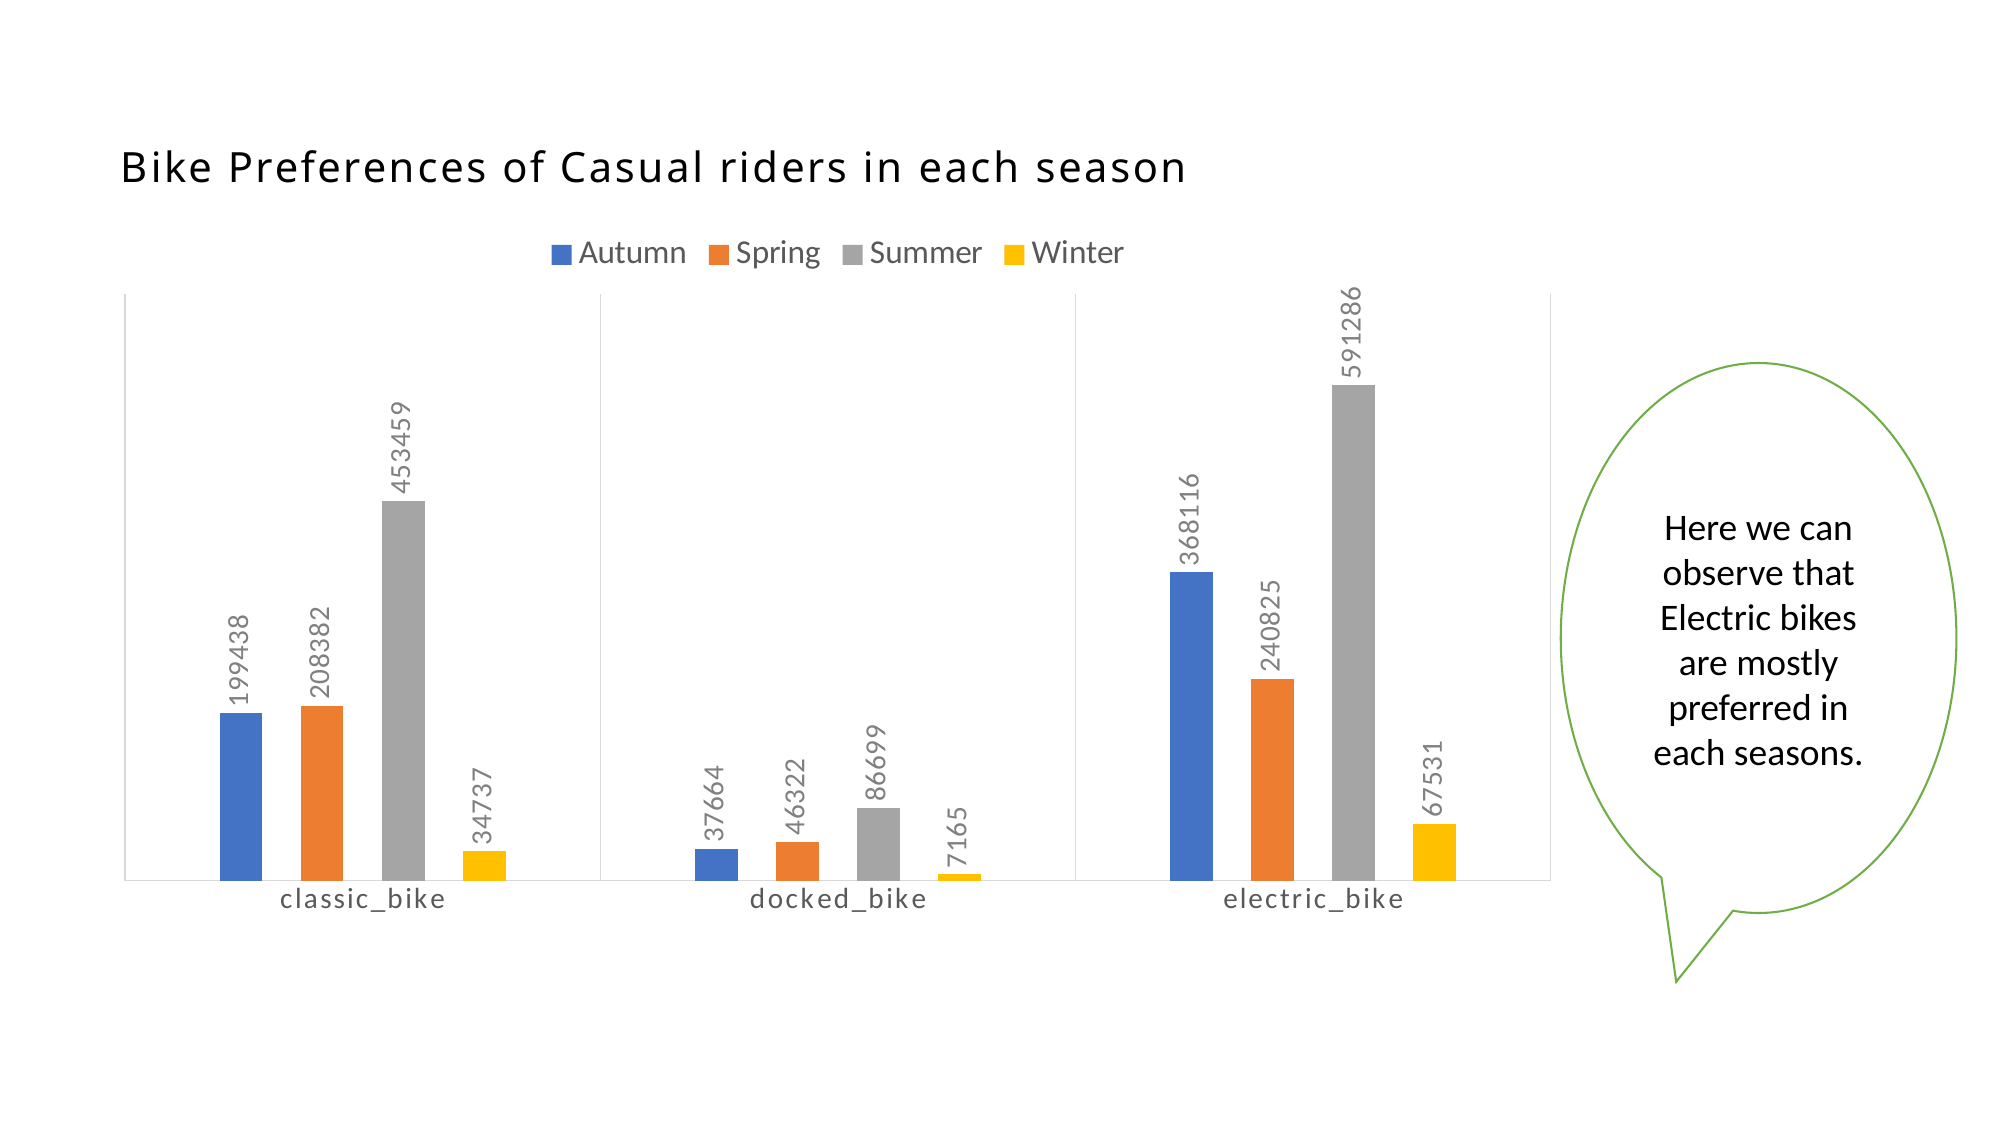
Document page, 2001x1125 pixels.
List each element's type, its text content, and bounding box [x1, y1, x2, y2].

text_box Here we can observe that Electric bikes are mostly preferred in each seasons. [1581, 361, 1958, 985]
chart [95, 113, 1581, 933]
